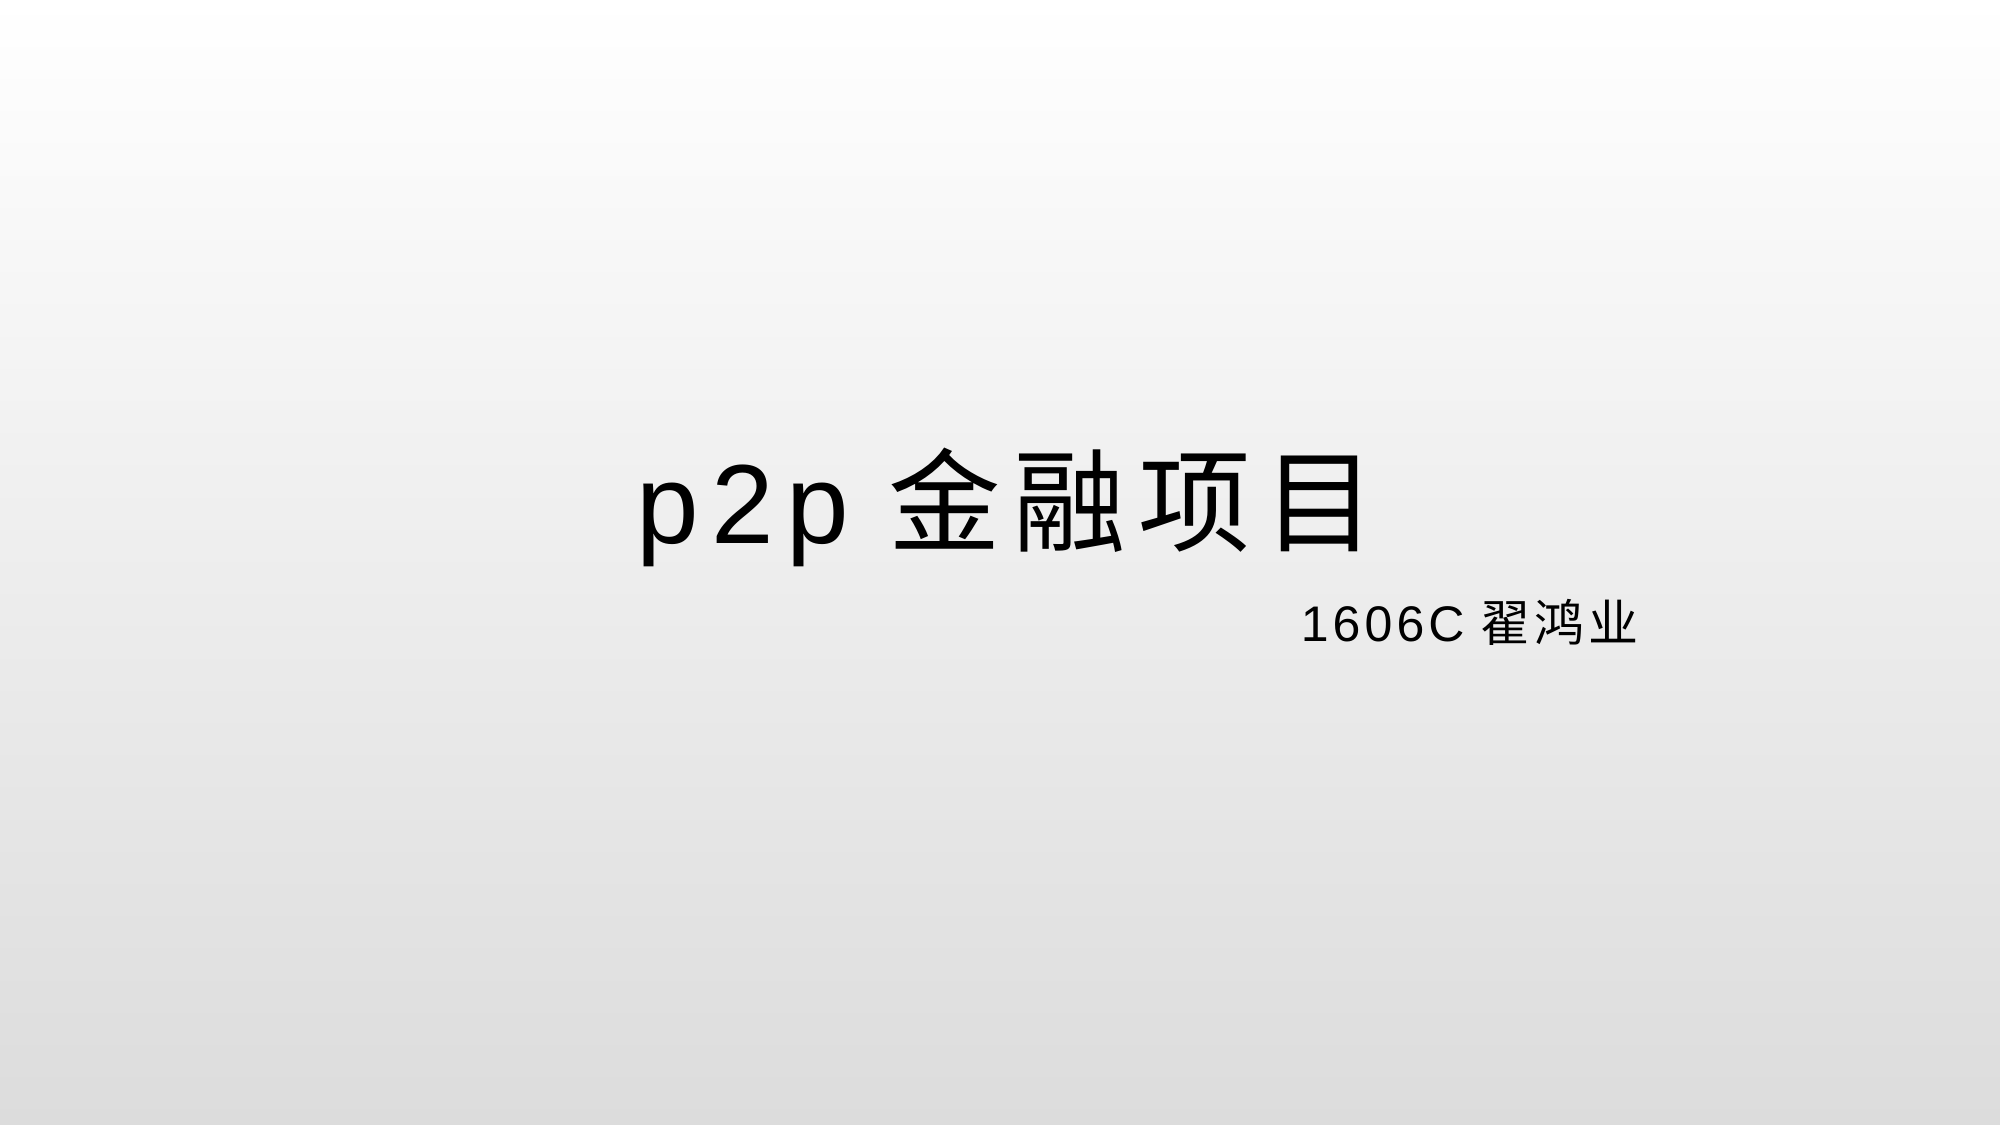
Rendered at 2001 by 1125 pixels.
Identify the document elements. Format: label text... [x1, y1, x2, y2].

subtitle 1606C翟鸿业 [109, 585, 1891, 741]
title p2p金融项目 [109, 424, 1891, 573]
